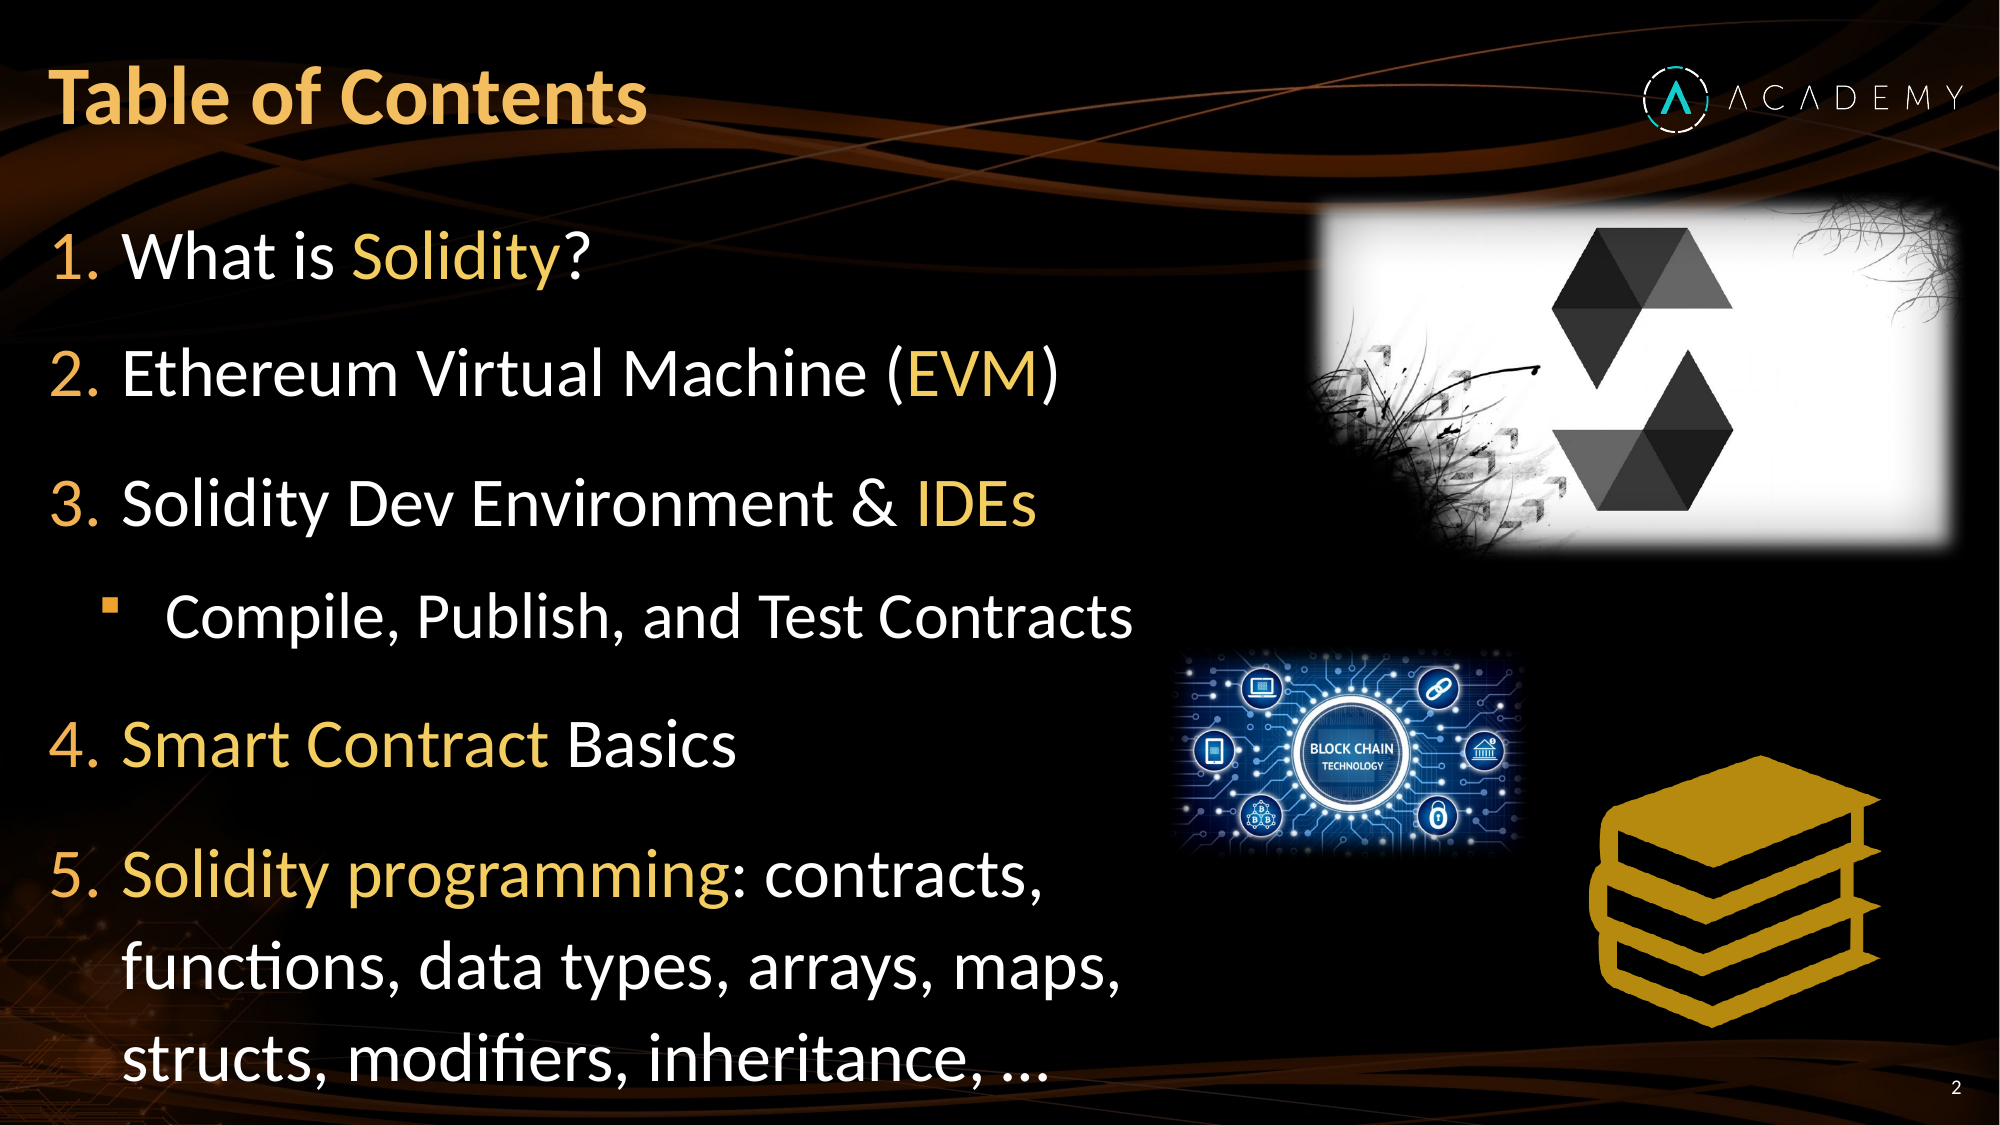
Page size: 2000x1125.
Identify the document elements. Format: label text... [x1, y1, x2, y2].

picture [0, 0, 2000, 1125]
slide_number 2 [1897, 1070, 1968, 1103]
title Table of Contents [30, 6, 1602, 189]
list What is Solidity? Ethereum Virtual Machine (EVM) Solidity Dev Environment & IDEs Compile, Publish, and Test Contracts Smart Contract Basics Solidity programming: contracts, functions, data types, arrays, maps, structs, modifiers, inheritance, … [31, 195, 1968, 1103]
